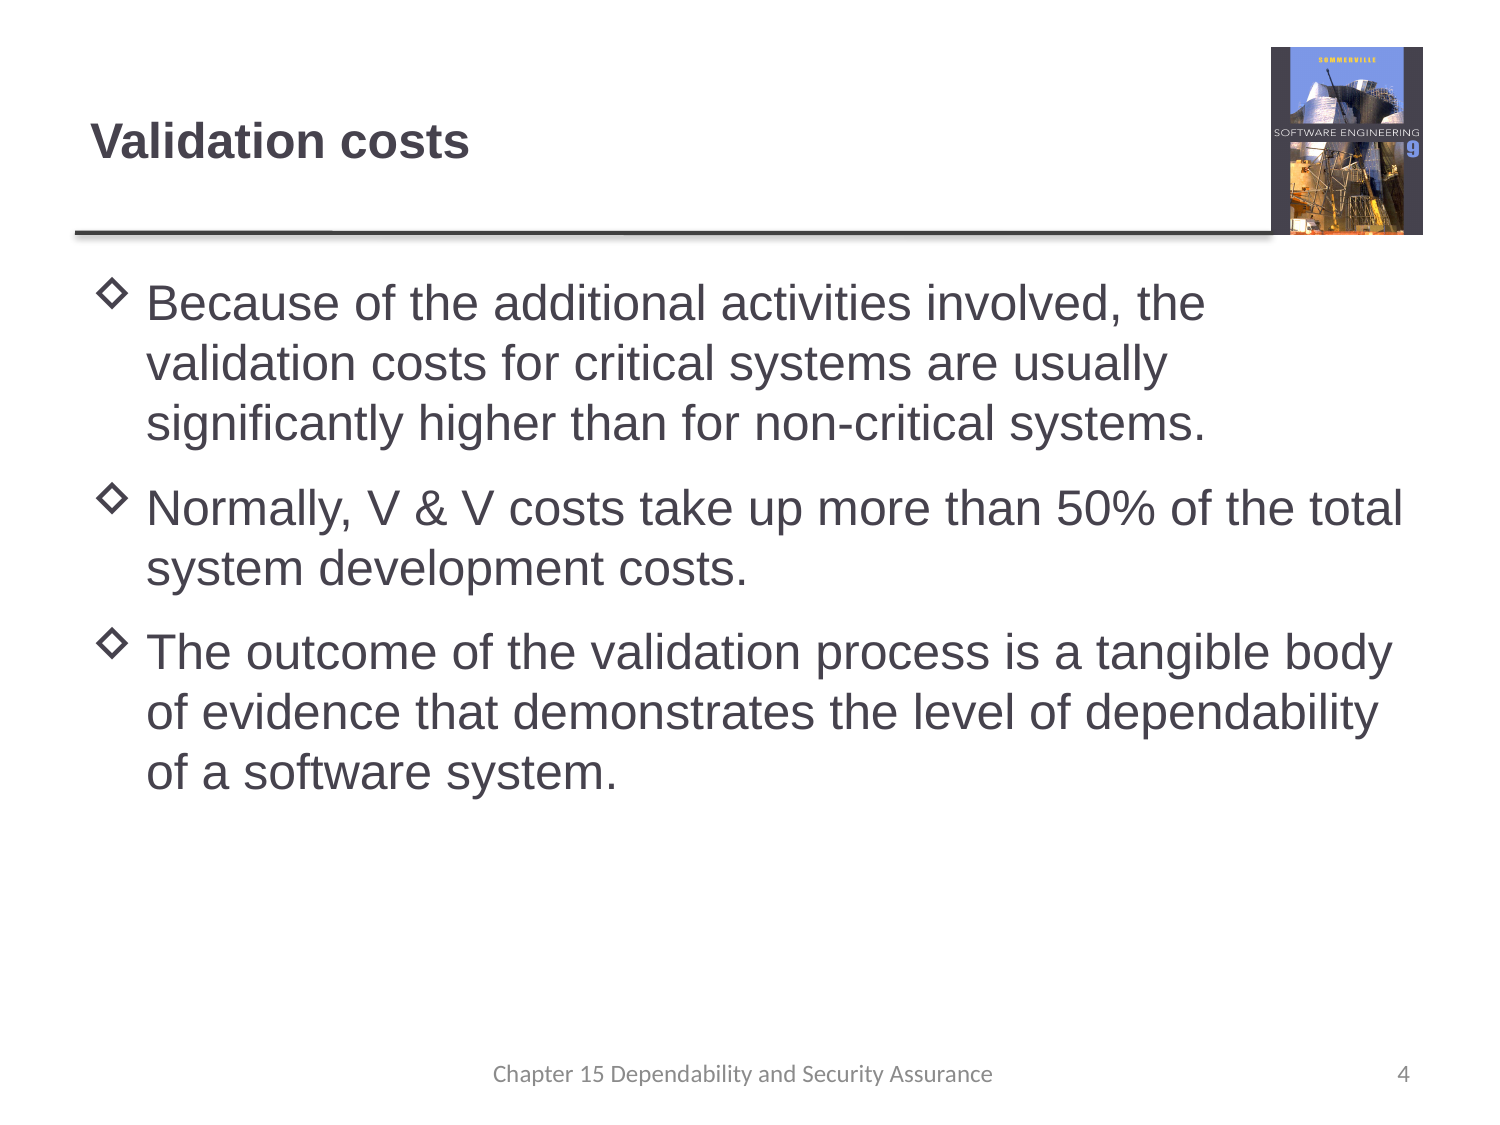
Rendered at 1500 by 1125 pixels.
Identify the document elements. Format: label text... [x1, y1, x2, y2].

footer Chapter 15 Dependability and Security Assurance [425, 1042, 1063, 1103]
slide_number 4 [1074, 1042, 1425, 1103]
picture [1272, 47, 1423, 235]
list Because of the additional activities involved, the validation costs for critical systems are usually significantly higher than for non-critical systems. Normally, V & V costs take up more than 50% of the total system development costs. The outcome of the validation process is a tangible body of evidence that demonstrates the level of dependability of a software system. [75, 262, 1425, 1005]
title Validation costs [74, 44, 1272, 233]
